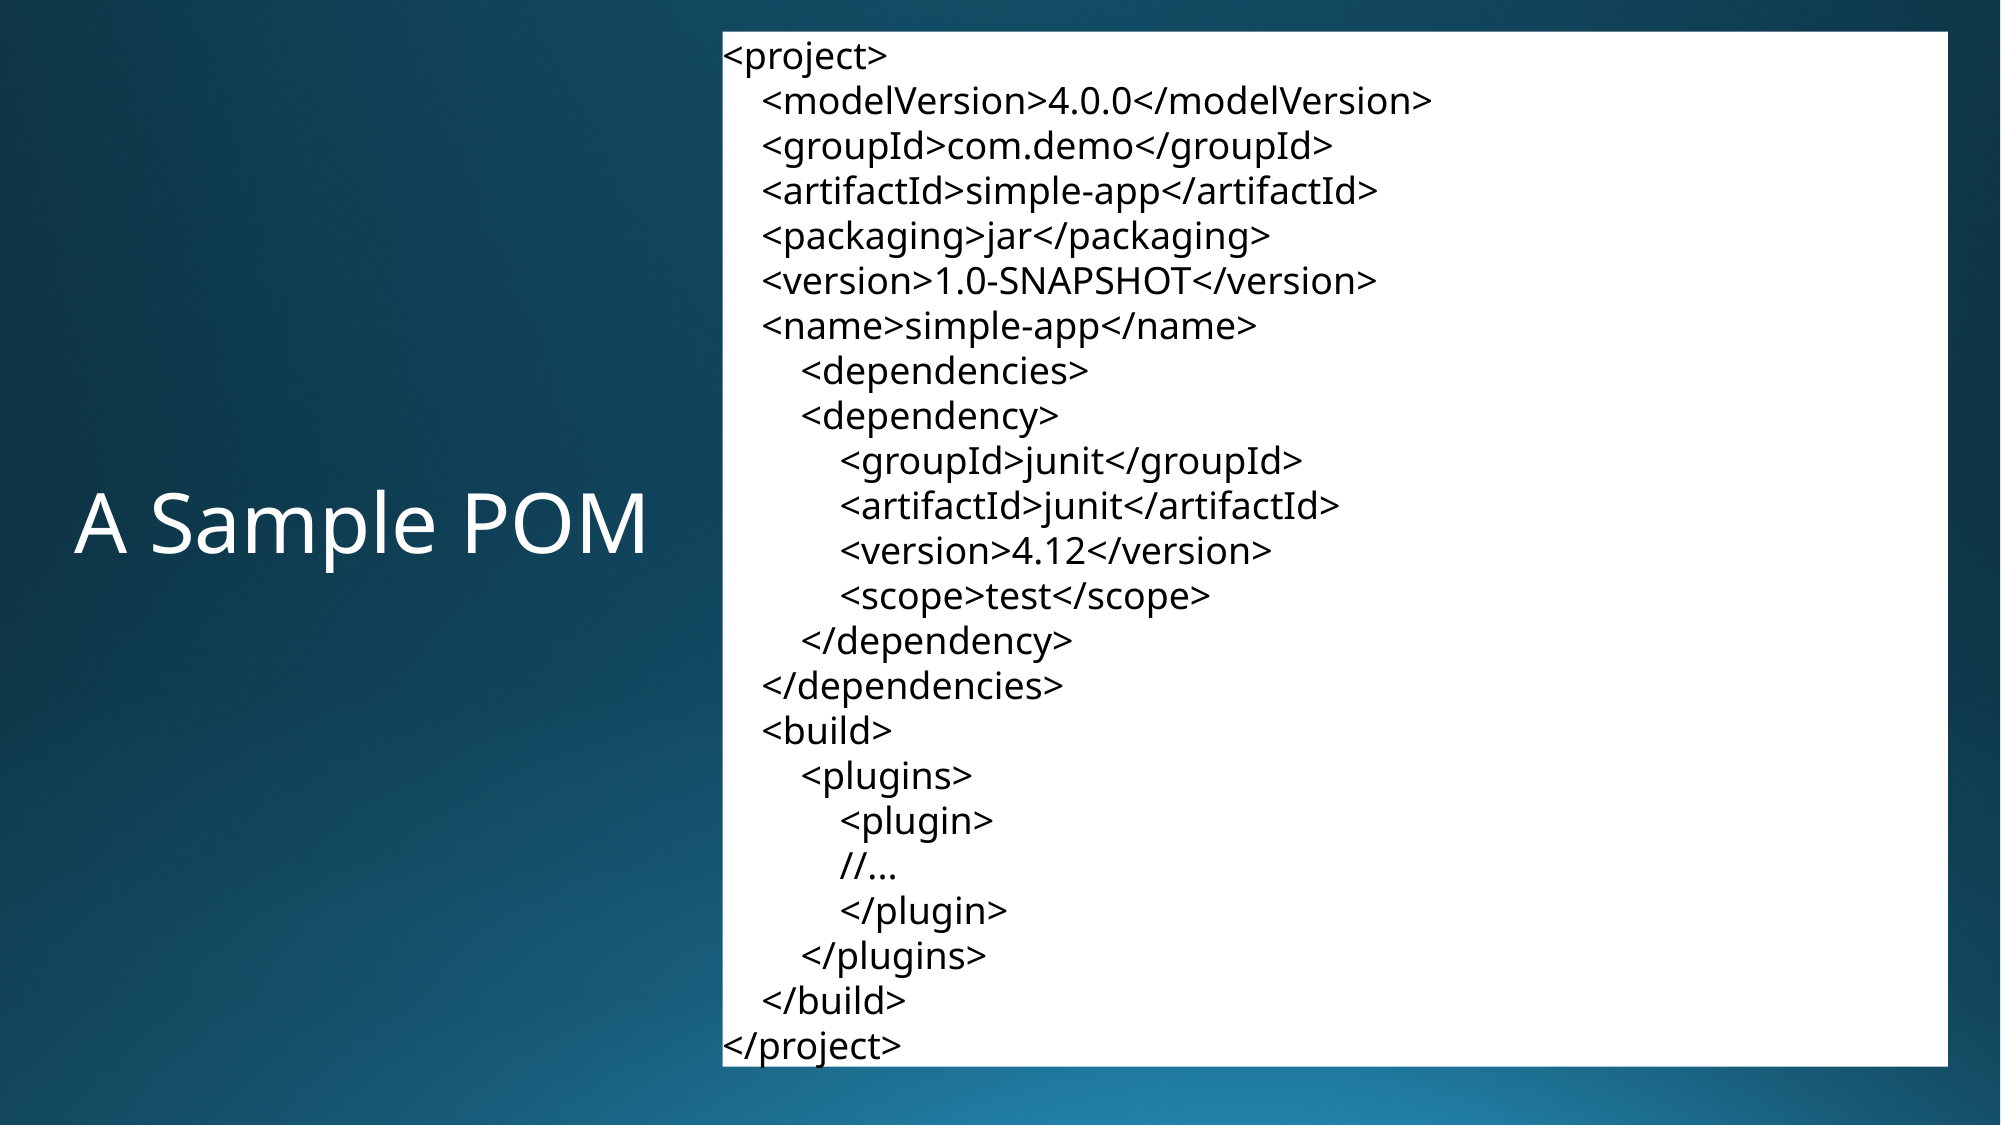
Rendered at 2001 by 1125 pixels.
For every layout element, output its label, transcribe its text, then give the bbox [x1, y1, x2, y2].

text_box <project> <modelVersion>4.0.0</modelVersion> <groupId>com.demo</groupId> <artifactId>simple-app</artifactId> <packaging>jar</packaging> <version>1.0-SNAPSHOT</version> <name>simple-app</name> <dependencies> <dependency> <groupId>junit</groupId> <artifactId>junit</artifactId> <version>4.12</version> <scope>test</scope> </dependency> </dependencies> <build> <plugins> <plugin> //... </plugin> </plugins> </build> </project> [722, 31, 1948, 1067]
picture [0, 0, 2001, 1125]
title A Sample POM [59, 444, 677, 608]
